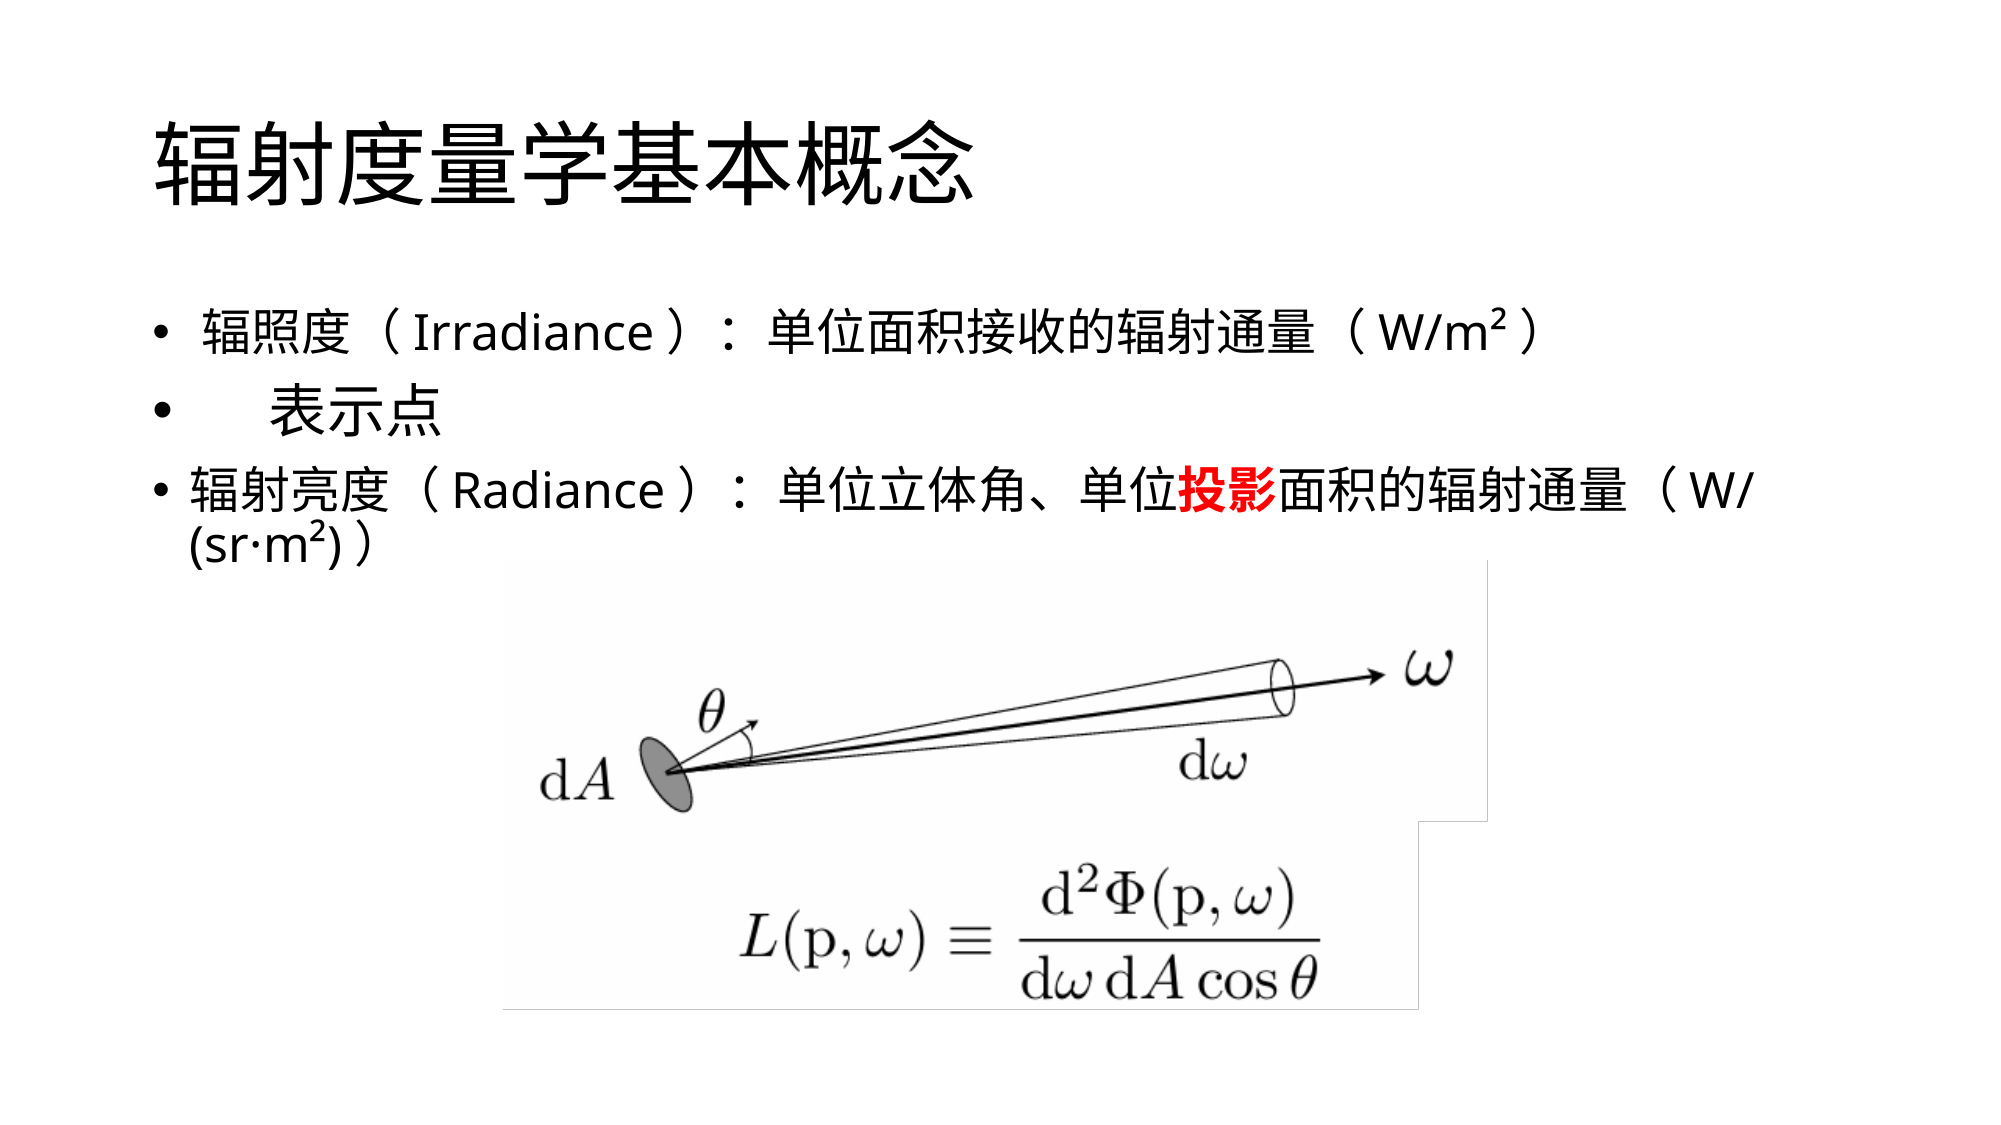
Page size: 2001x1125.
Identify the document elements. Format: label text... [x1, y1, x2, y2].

picture [502, 559, 1498, 1066]
title 辐射度量学基本概念 [137, 59, 1863, 278]
